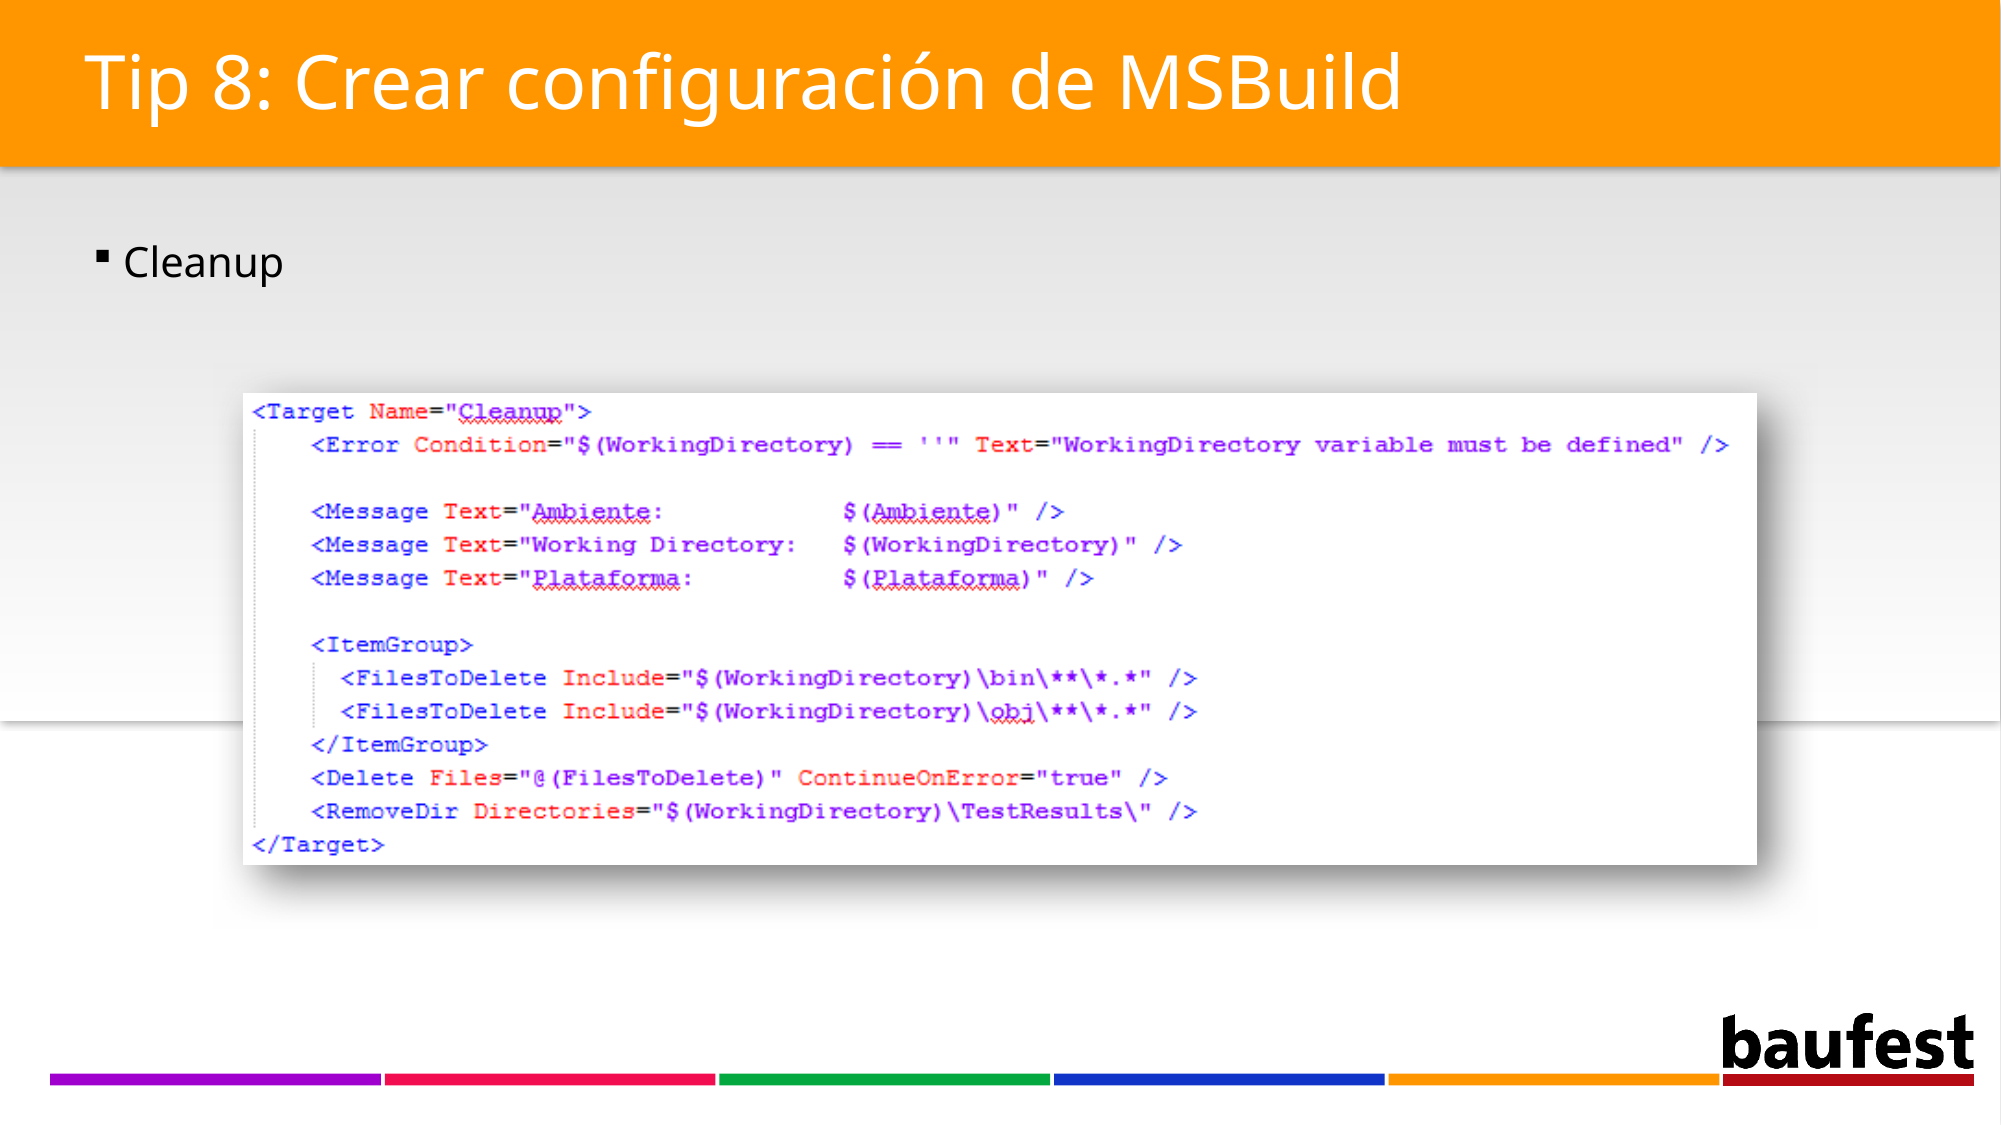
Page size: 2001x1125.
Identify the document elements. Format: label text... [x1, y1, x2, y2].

text_box Cleanup [78, 228, 1414, 939]
text_box [0, 0, 2000, 167]
picture [1723, 1013, 1974, 1086]
picture [243, 393, 1757, 865]
text_box Tip 8: Crear configuración de MSBuild [84, 34, 2000, 125]
